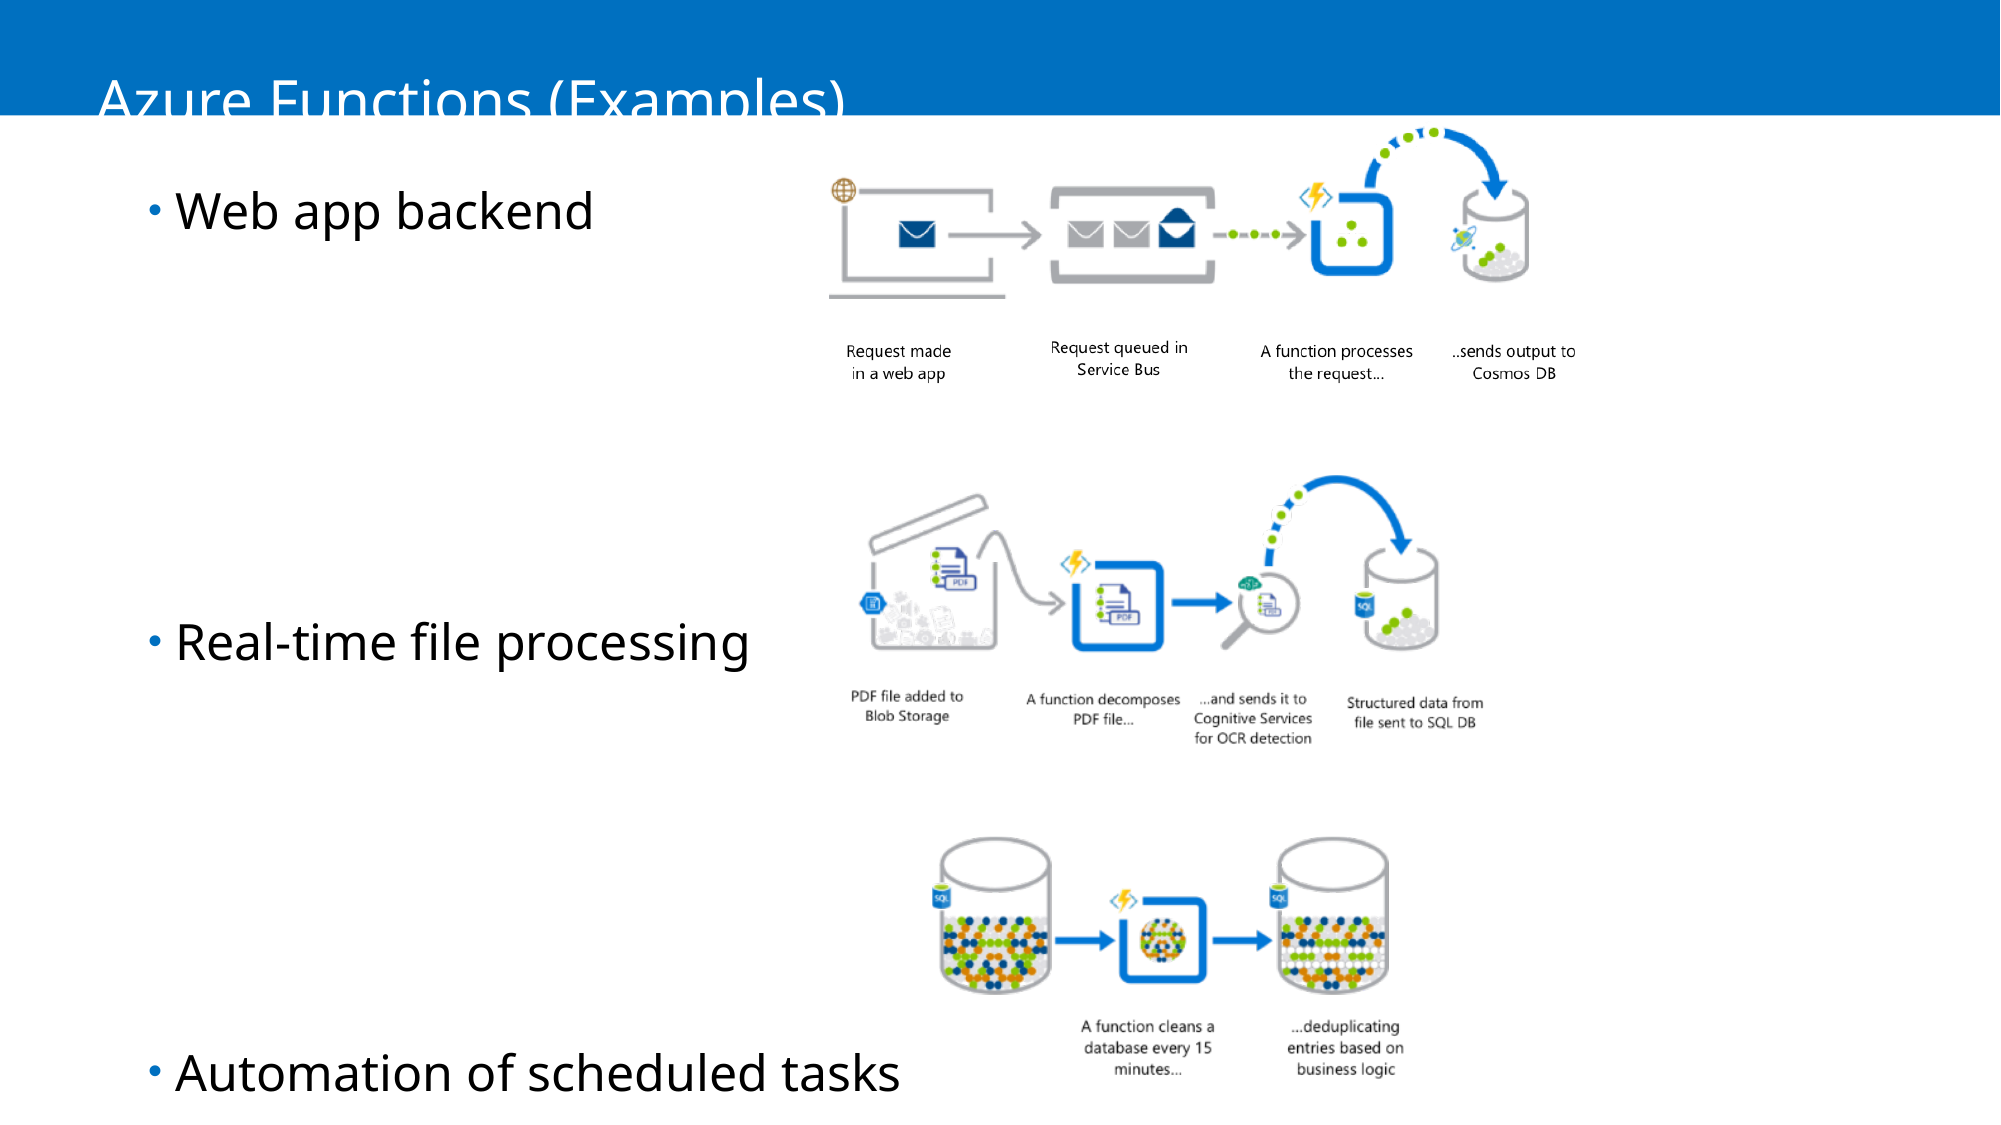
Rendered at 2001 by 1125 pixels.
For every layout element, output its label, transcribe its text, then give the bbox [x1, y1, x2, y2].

picture [829, 121, 1576, 385]
title Azure Functions (Examples) [96, 75, 1904, 166]
list Web app backend Real-time file processing Automation of scheduled tasks [100, 179, 1909, 836]
picture [851, 475, 1485, 745]
picture [931, 835, 1404, 1081]
